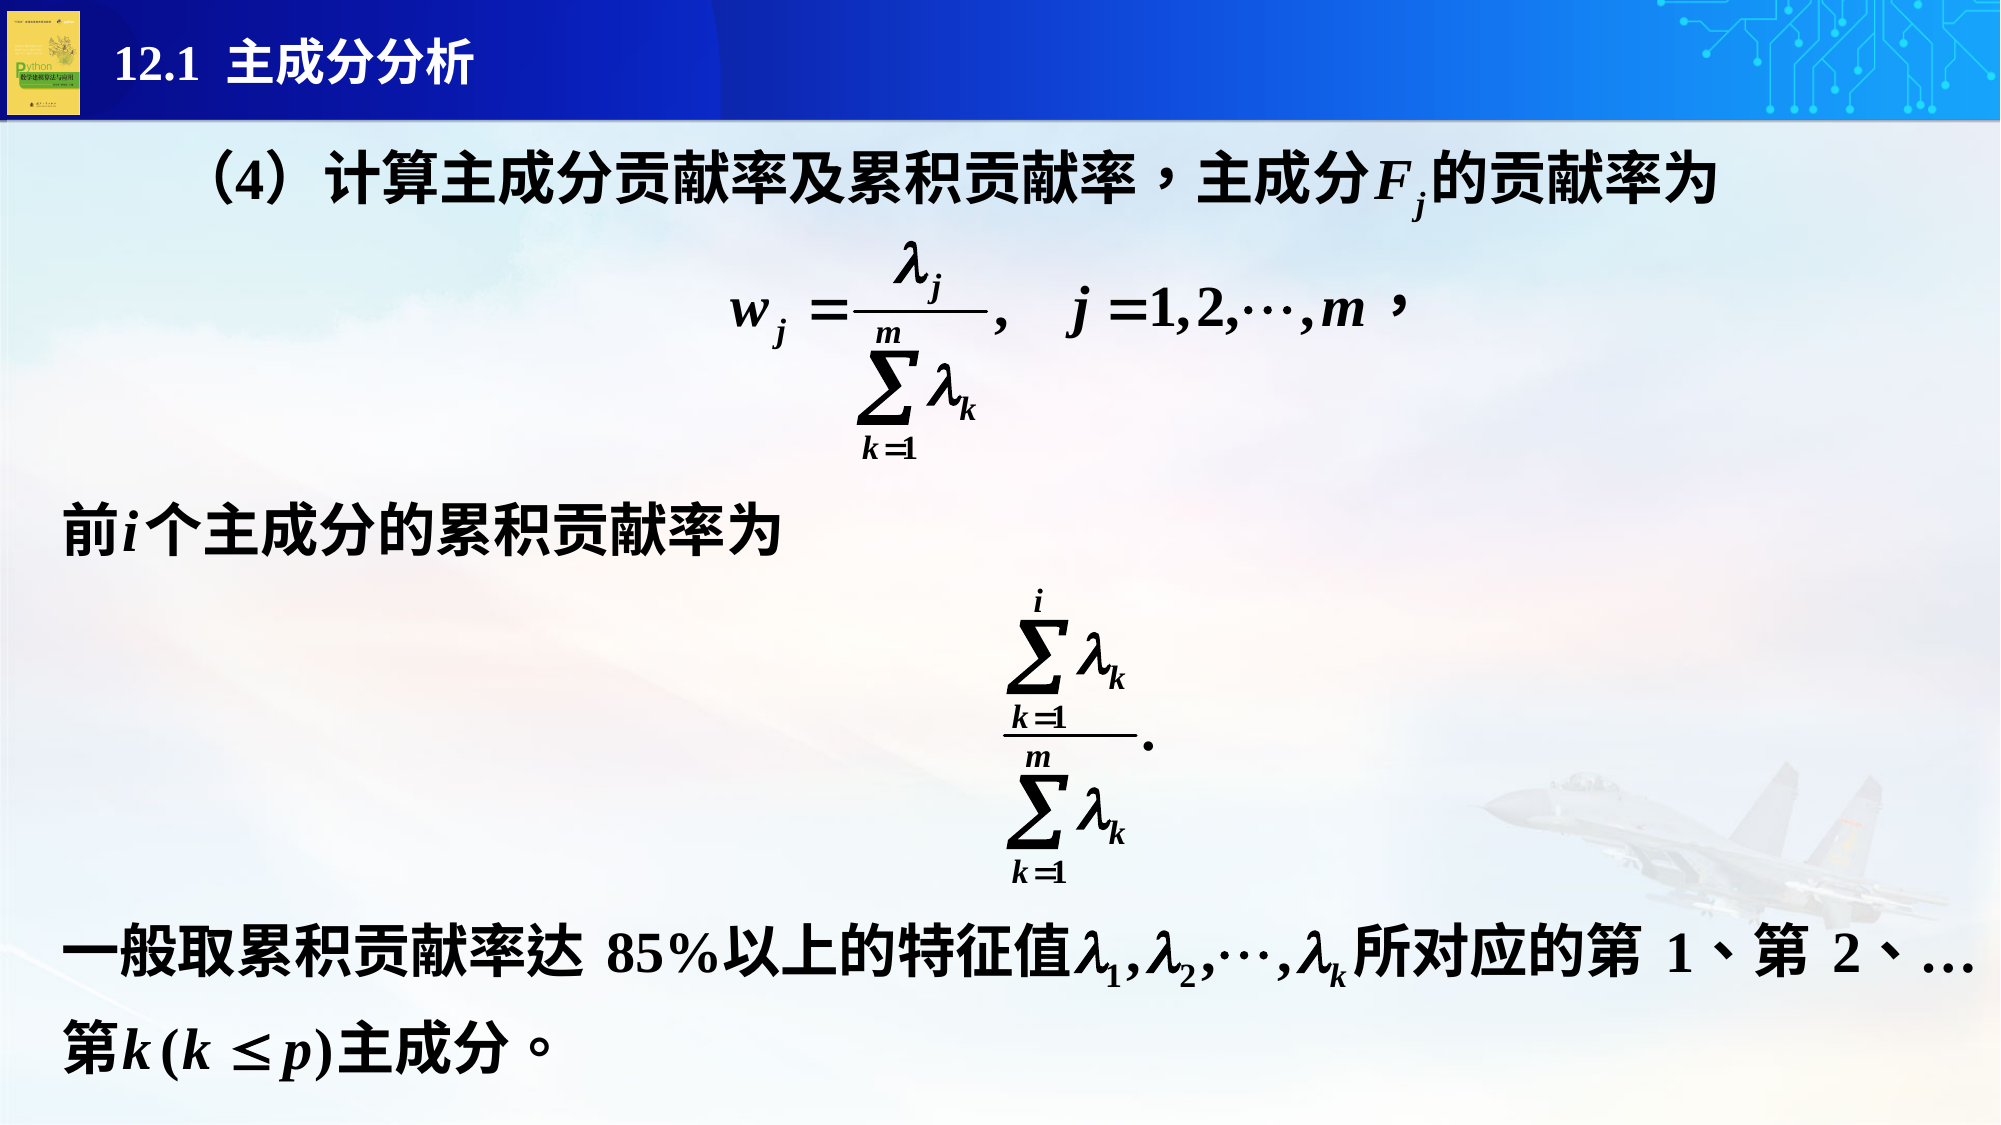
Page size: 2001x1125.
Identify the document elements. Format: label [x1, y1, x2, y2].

picture [0, 0, 2001, 1125]
text_box [61, 133, 1981, 1098]
